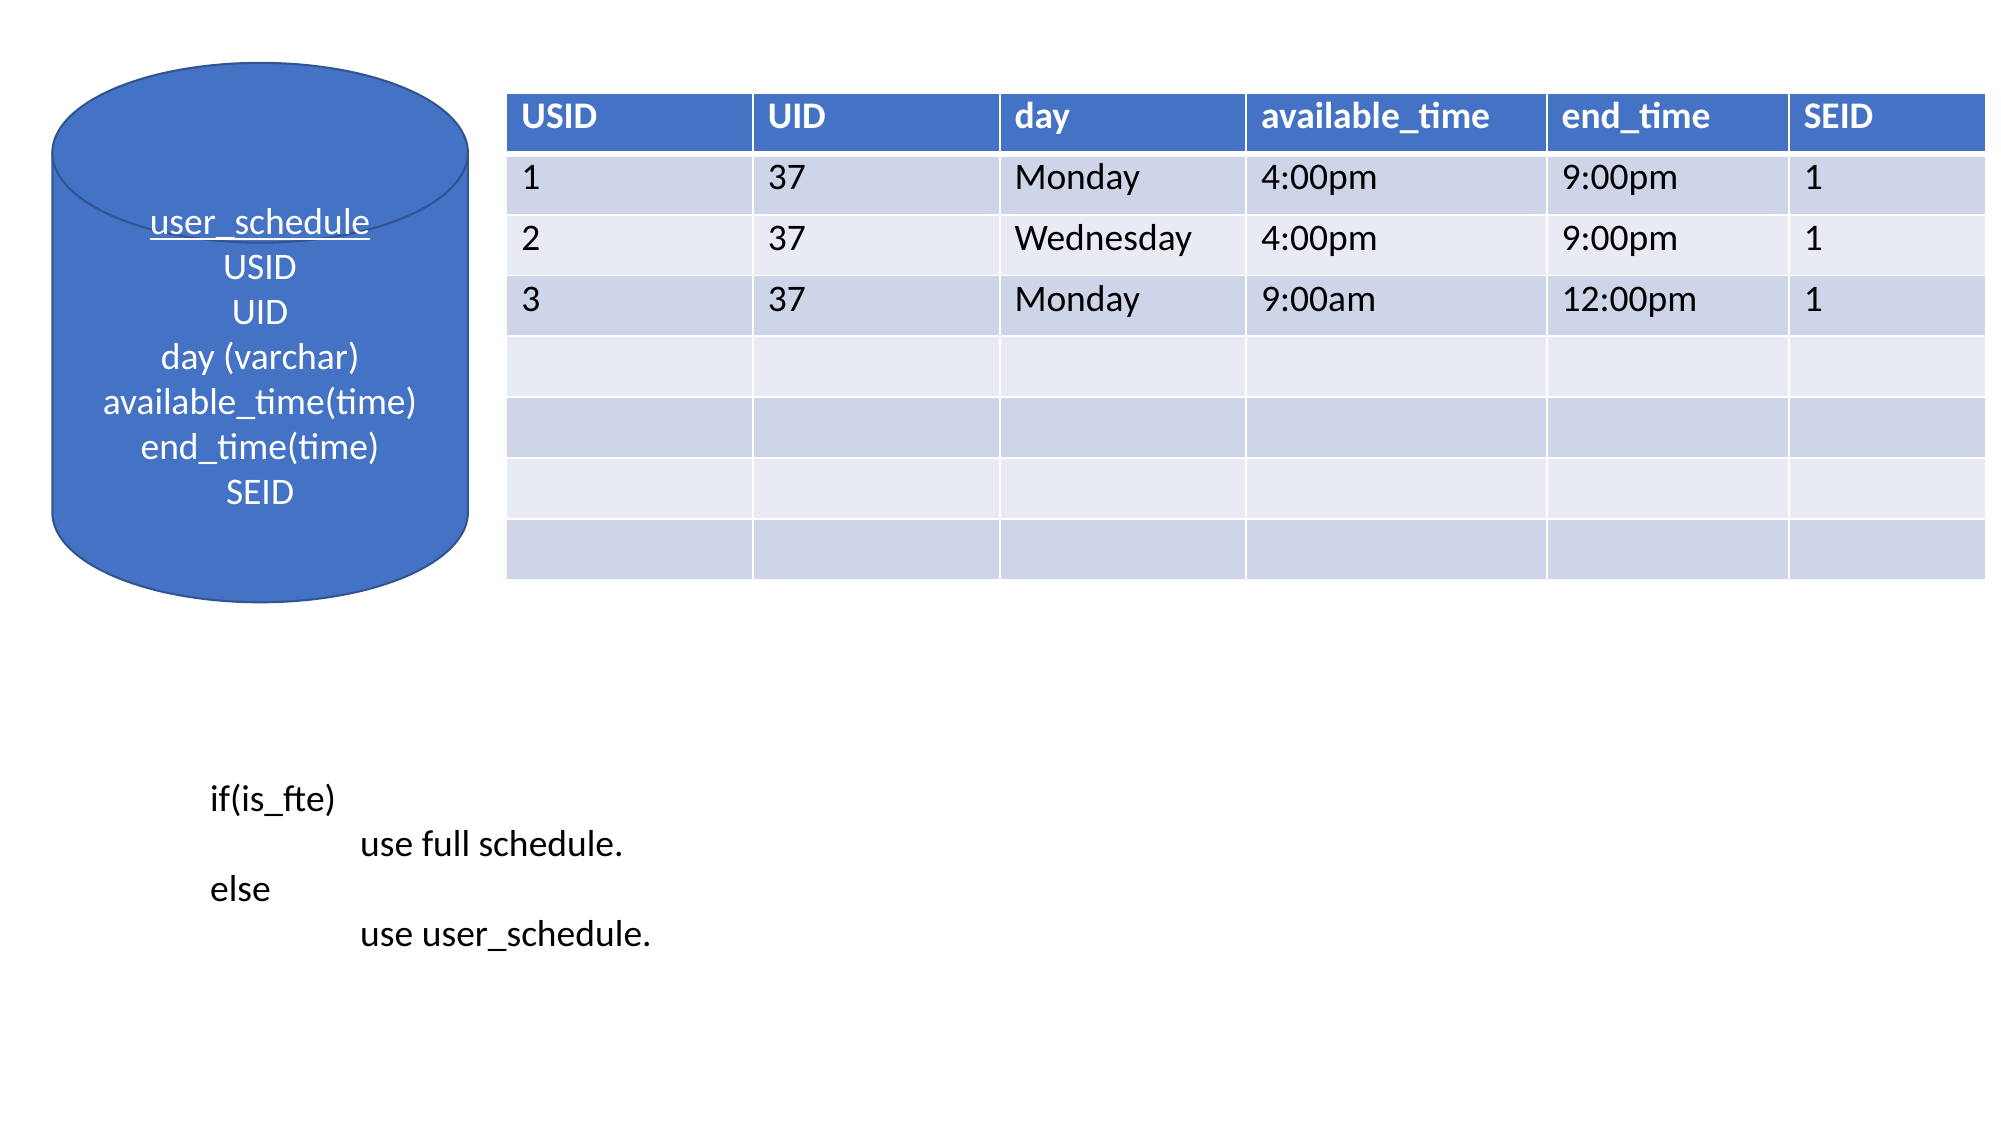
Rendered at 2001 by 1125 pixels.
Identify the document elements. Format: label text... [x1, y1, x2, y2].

table_cell [507, 459, 752, 518]
table_cell Monday [1001, 157, 1245, 214]
table_cell Monday [1001, 276, 1245, 335]
table_cell 4:00pm [1247, 216, 1546, 275]
table_cell [1790, 459, 1985, 518]
table_cell [1790, 337, 1985, 396]
table_cell 1 [507, 157, 752, 214]
table_cell [1790, 520, 1985, 579]
table_cell 37 [754, 157, 999, 214]
table_header USID [507, 94, 752, 151]
table_cell [507, 398, 752, 457]
table_cell [1790, 398, 1985, 457]
table_cell 1 [1790, 216, 1985, 275]
table_cell 9:00am [1247, 276, 1546, 335]
table_cell [754, 459, 999, 518]
table_cell [1548, 459, 1788, 518]
table_cell [754, 520, 999, 579]
table_cell 1 [1790, 157, 1985, 214]
table_cell [754, 398, 999, 457]
table_cell 12:00pm [1548, 276, 1788, 335]
table_header SEID [1790, 94, 1985, 151]
table_cell [1548, 520, 1788, 579]
table_cell [1247, 520, 1546, 579]
table_cell [1001, 459, 1245, 518]
table_cell [1001, 398, 1245, 457]
table_header UID [754, 94, 999, 151]
table_cell [1548, 398, 1788, 457]
table_cell [1001, 520, 1245, 579]
table_cell [507, 337, 752, 396]
table_cell 4:00pm [1247, 157, 1546, 214]
table_cell [1247, 398, 1546, 457]
table_cell 9:00pm [1548, 216, 1788, 275]
table_cell 37 [754, 216, 999, 275]
table_cell [1001, 337, 1245, 396]
table_header day [1001, 94, 1245, 151]
text_box user_schedule USID UID day (varchar) available_time(time) end_time(time) SEID [51, 61, 469, 604]
table_cell Wednesday [1001, 216, 1245, 275]
table_cell 2 [507, 216, 752, 275]
table_cell [754, 337, 999, 396]
table_cell [1247, 459, 1546, 518]
table_cell [507, 520, 752, 579]
table_cell 9:00pm [1548, 157, 1788, 214]
table_header end_time [1548, 94, 1788, 151]
table_cell 1 [1790, 276, 1985, 335]
text_box if(is_fte) use full schedule. else use user_schedule. [195, 766, 880, 962]
table_header available_time [1247, 94, 1546, 151]
table_cell 37 [754, 276, 999, 335]
table_cell [1548, 337, 1788, 396]
table_cell 3 [507, 276, 752, 335]
table_cell [1247, 337, 1546, 396]
